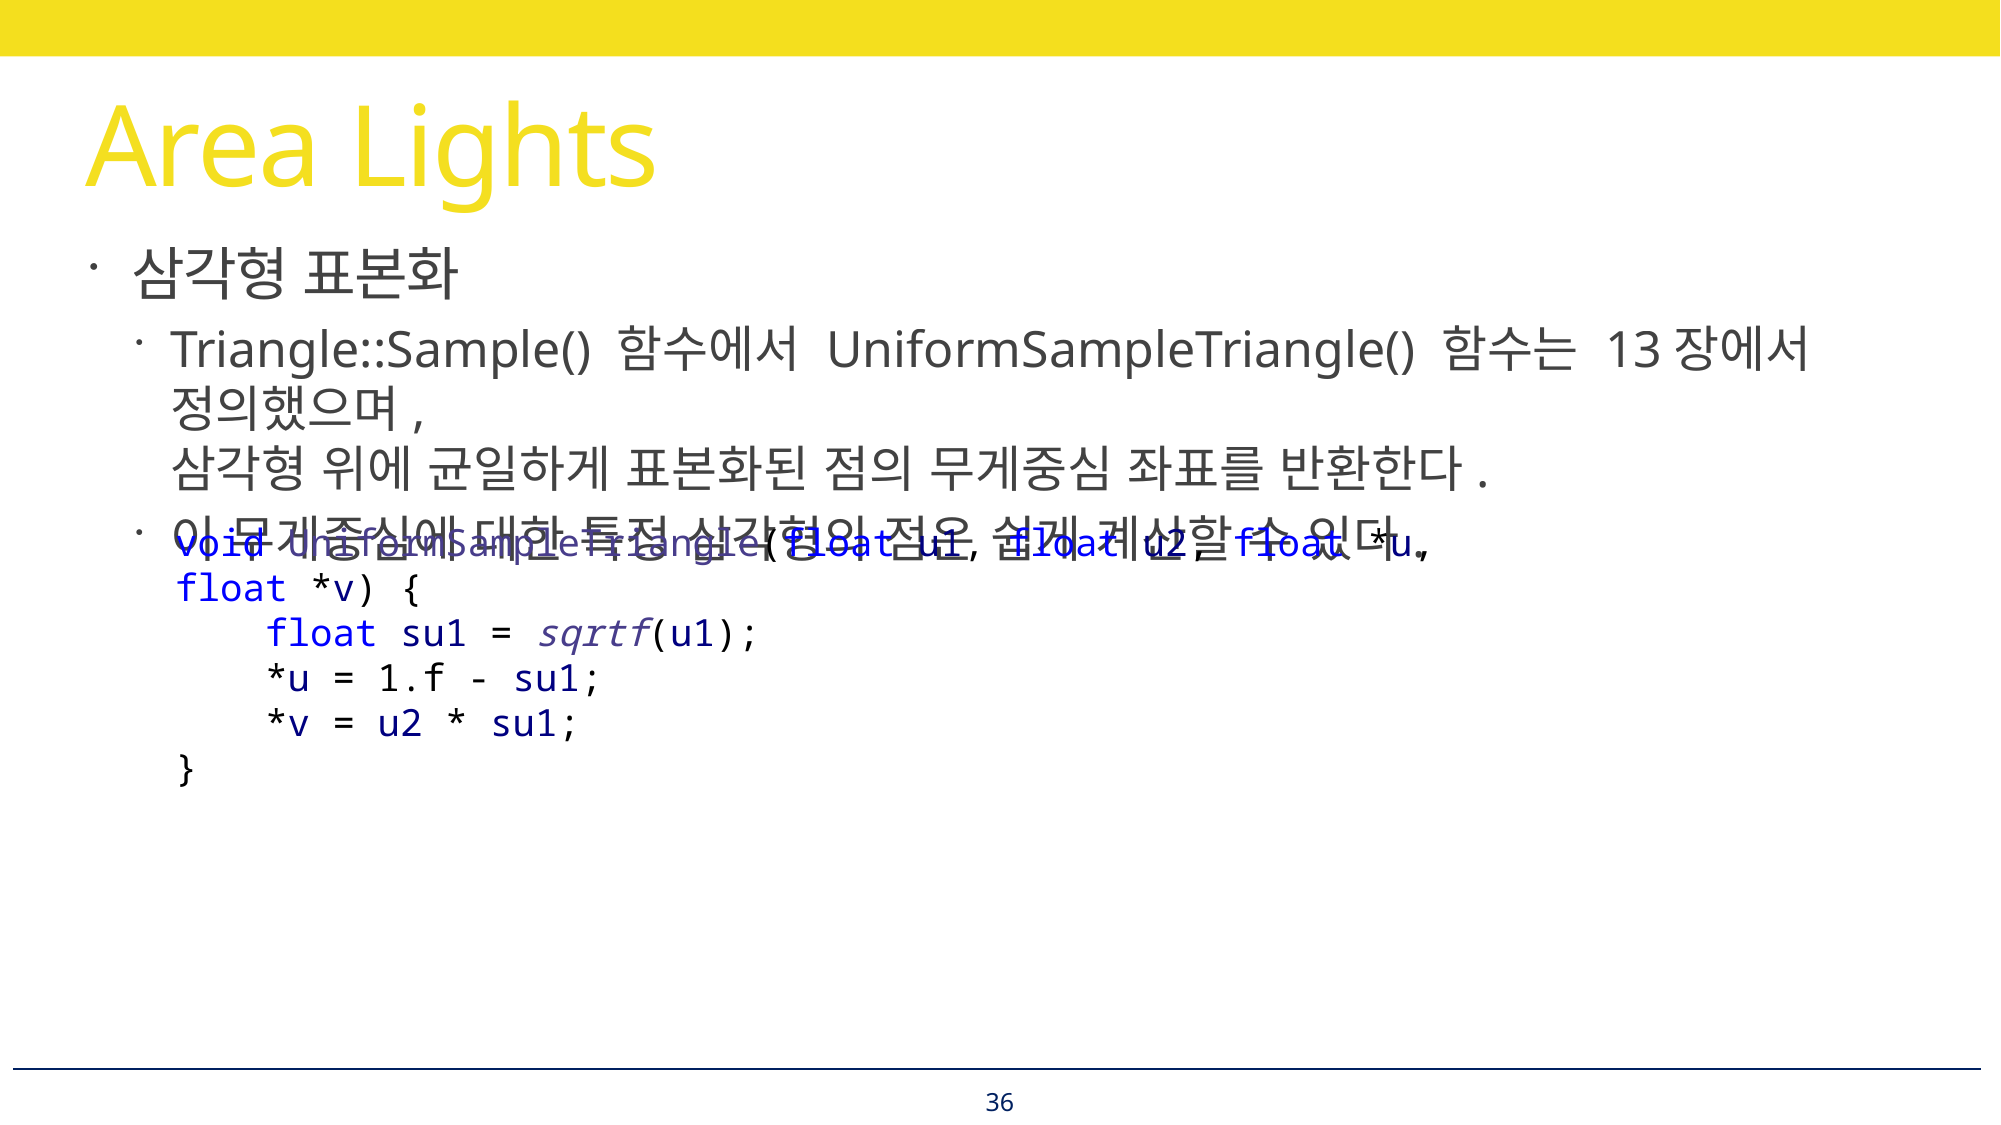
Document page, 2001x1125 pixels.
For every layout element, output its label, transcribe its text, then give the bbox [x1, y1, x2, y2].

list 삼각형 표본화 Triangle::Sample() 함수에서 UniformSampleTriangle() 함수는 13장에서 정의했으며, 삼각형 위에 균일하게 표본화된 점의 무게중심 좌표를 반환한다. 이 무게중심에 대한 특정 삼각형의 점은 쉽게 계산할 수 있다. [85, 237, 1915, 1049]
text_box void UniformSampleTriangle(float u1, float u2, float *u, float *v) { float su1 = sqrtf(u1); *u = 1.f - su1; *v = u2 * su1; } [160, 511, 1549, 797]
title Area Lights [85, 89, 1915, 212]
slide_number 36 [916, 1078, 1084, 1125]
